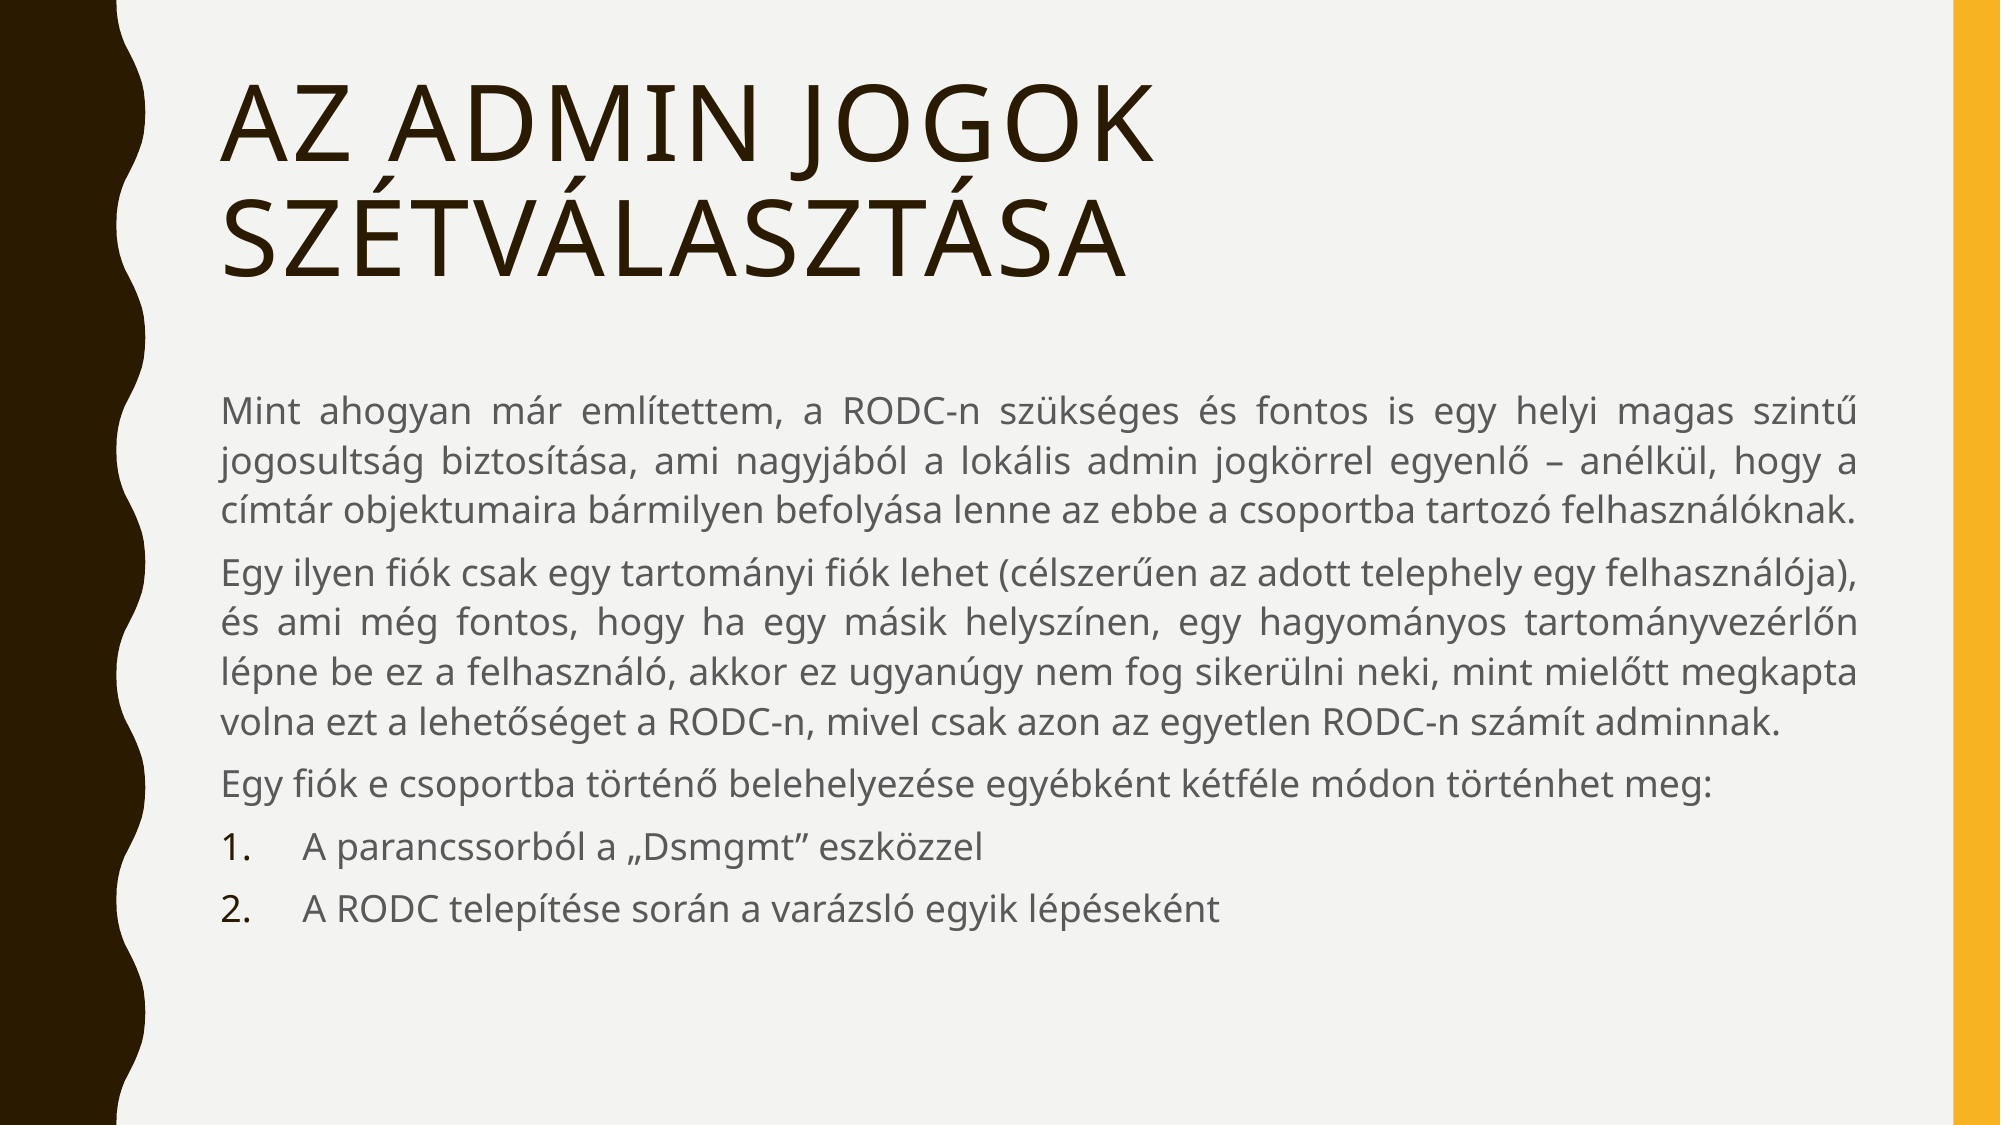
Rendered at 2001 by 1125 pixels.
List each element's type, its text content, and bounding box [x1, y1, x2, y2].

title Az admin jogok szétválasztása [205, 62, 1875, 308]
list Mint ahogyan már említettem, a RODC-n szükséges és fontos is egy helyi magas szintű jogosultság biztosítása, ami nagyjából a lokális admin jogkörrel egyenlő – anélkül, hogy a címtár objektumaira bármilyen befolyása lenne az ebbe a csoportba tartozó felhasználóknak. Egy ilyen fiók csak egy tartományi fiók lehet (célszerűen az adott telephely egy felhasználója), és ami még fontos, hogy ha egy másik helyszínen, egy hagyományos tartományvezérlőn lépne be ez a felhasználó, akkor ez ugyanúgy nem fog sikerülni neki, mint mielőtt megkapta volna ezt a lehetőséget a RODC-n, mivel csak azon az egyetlen RODC-n számít adminnak. Egy fiók e csoportba történő belehelyezése egyébként kétféle módon történhet meg: A parancssorból a „Dsmgmt” eszközzel A RODC telepítése során a varázsló egyik lépéseként [205, 375, 1875, 965]
